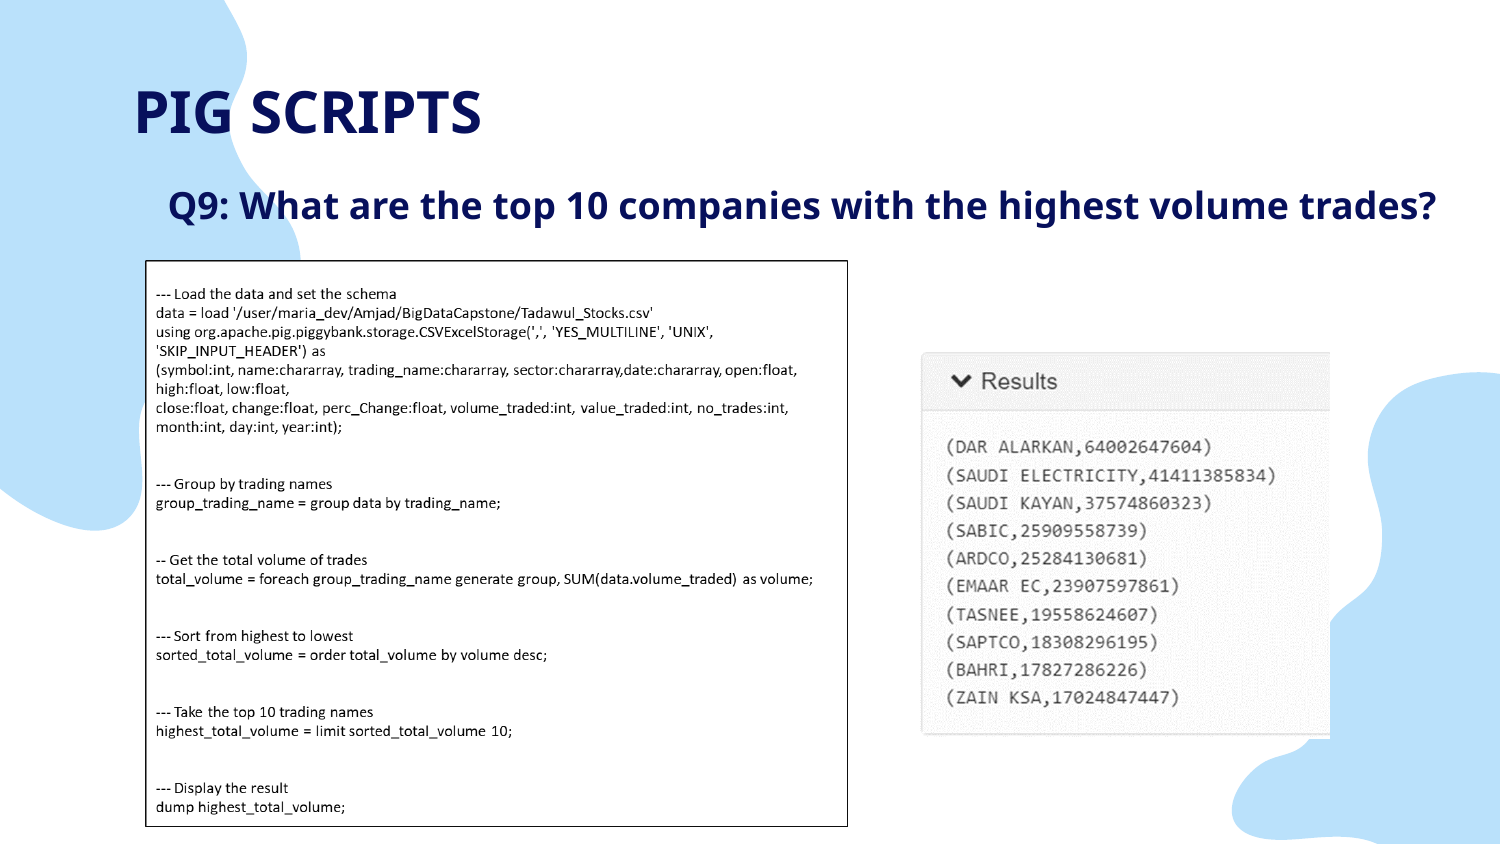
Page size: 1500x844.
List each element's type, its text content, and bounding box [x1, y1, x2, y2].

text_box PIG SCRIPTS [69, 60, 547, 138]
picture [145, 260, 848, 828]
text_box Q9: What are the top 10 companies with the highest volume trades? [106, 176, 1500, 239]
picture [909, 341, 1330, 740]
